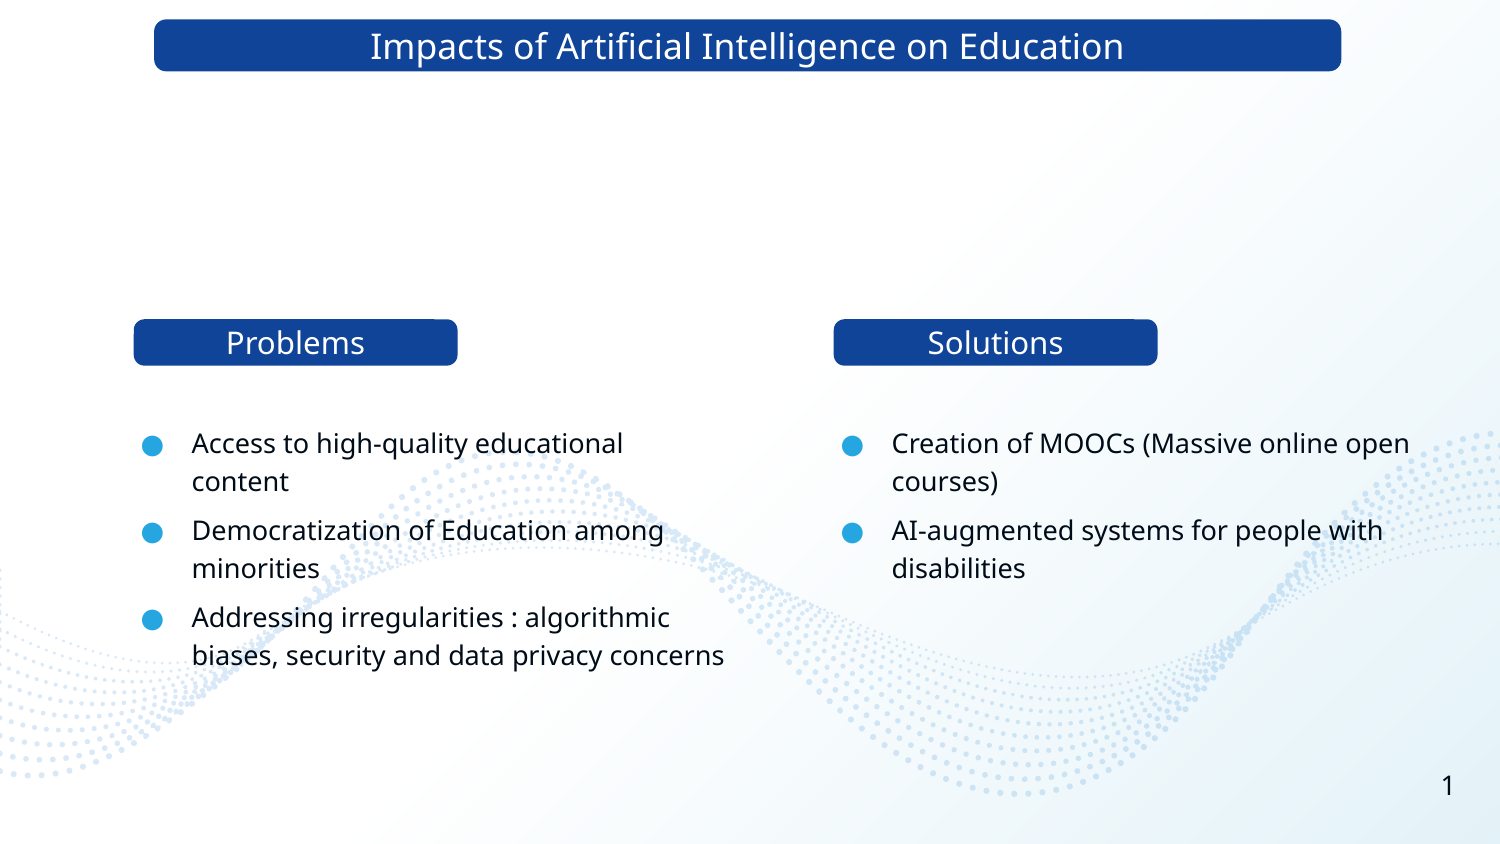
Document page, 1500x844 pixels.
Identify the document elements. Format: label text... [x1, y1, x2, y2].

text_box Solutions [833, 319, 1158, 366]
list Creation of MOOCs (Massive online open courses) AI-augmented systems for people with disabilities [816, 421, 1426, 666]
slide_number ‹#› [1366, 754, 1457, 819]
text_box Impacts of Artificial Intelligence on Education [154, 19, 1342, 72]
list Access to high-quality educational content Democratization of Education among minorities Addressing irregularities : algorithmic biases, security and data privacy concerns [116, 421, 726, 666]
text_box Problems [133, 319, 458, 366]
